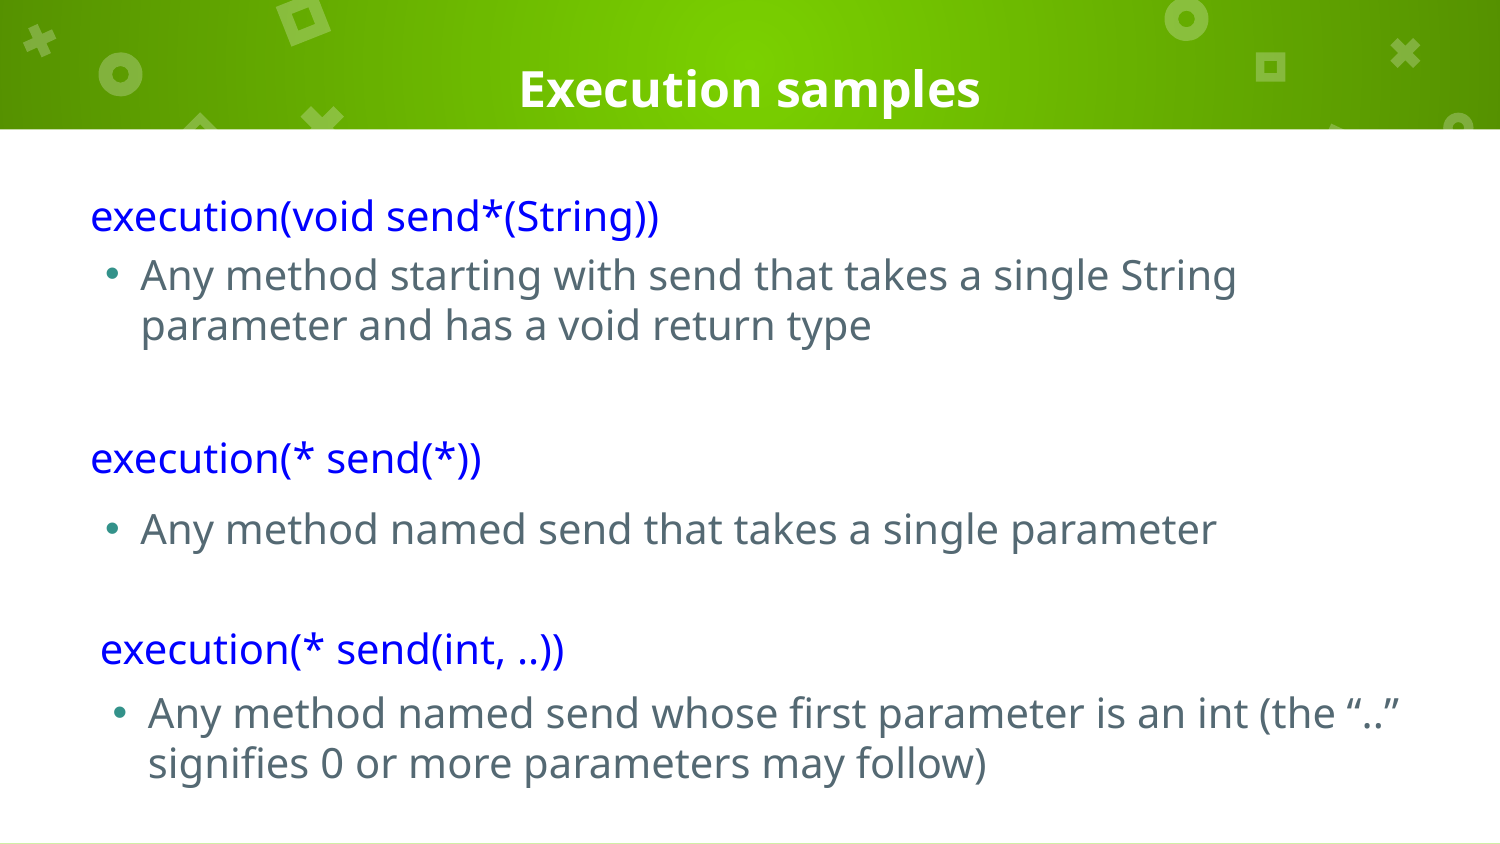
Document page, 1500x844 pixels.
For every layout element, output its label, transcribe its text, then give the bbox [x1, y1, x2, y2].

text_box execution(* send(*)) [74, 416, 1425, 497]
text_box execution(void send*(String)) [74, 174, 1425, 255]
title Execution samples [142, 0, 1358, 174]
text_box execution(* send(int, ..)) [84, 608, 1435, 689]
text_box Any method starting with send that takes a single String parameter and has a void return type [89, 233, 1440, 364]
text_box Any method named send whose first parameter is an int (the “..” signifies 0 or more parameters may follow) [97, 671, 1448, 802]
text_box Any method named send that takes a single parameter [89, 487, 1440, 631]
